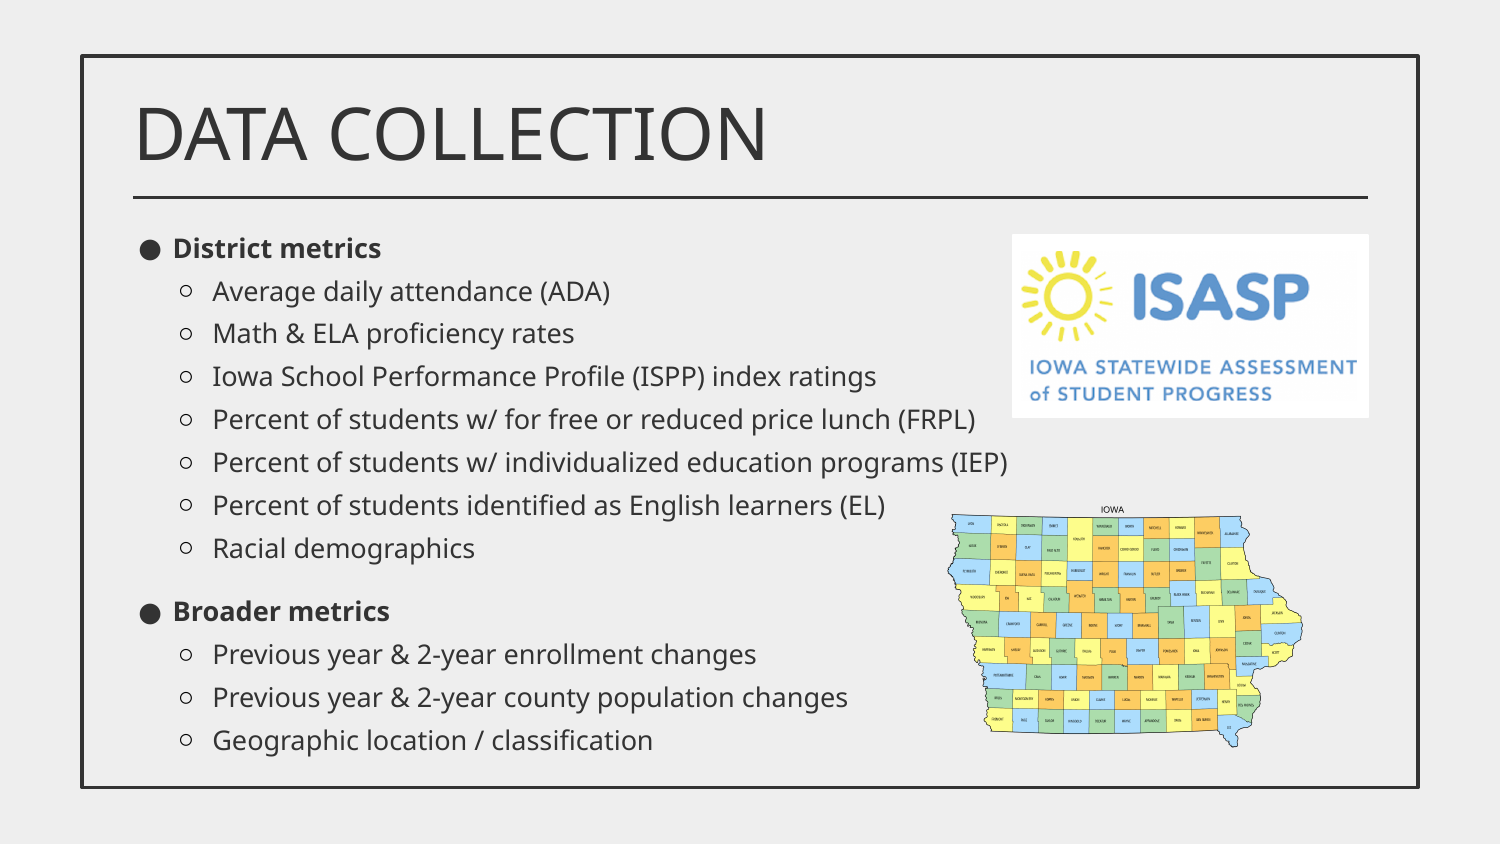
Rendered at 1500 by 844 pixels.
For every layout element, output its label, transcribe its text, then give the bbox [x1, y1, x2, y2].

text_box [1119, 235, 1369, 418]
picture [1021, 250, 1357, 402]
list District metrics Average daily attendance (ADA) Math & ELA proficiency rates Iowa School Performance Profile (ISPP) index ratings Percent of students w/ for free or reduced price lunch (FRPL) Percent of students w/ individualized education programs (IEP) Percent of students identified as English learners (EL) Racial demographics Broader metrics Previous year & 2-year enrollment changes Previous year & 2-year county population changes Geographic location / classification [118, 216, 1119, 760]
picture [940, 500, 1309, 760]
title DATA COLLECTION [118, 72, 1382, 167]
